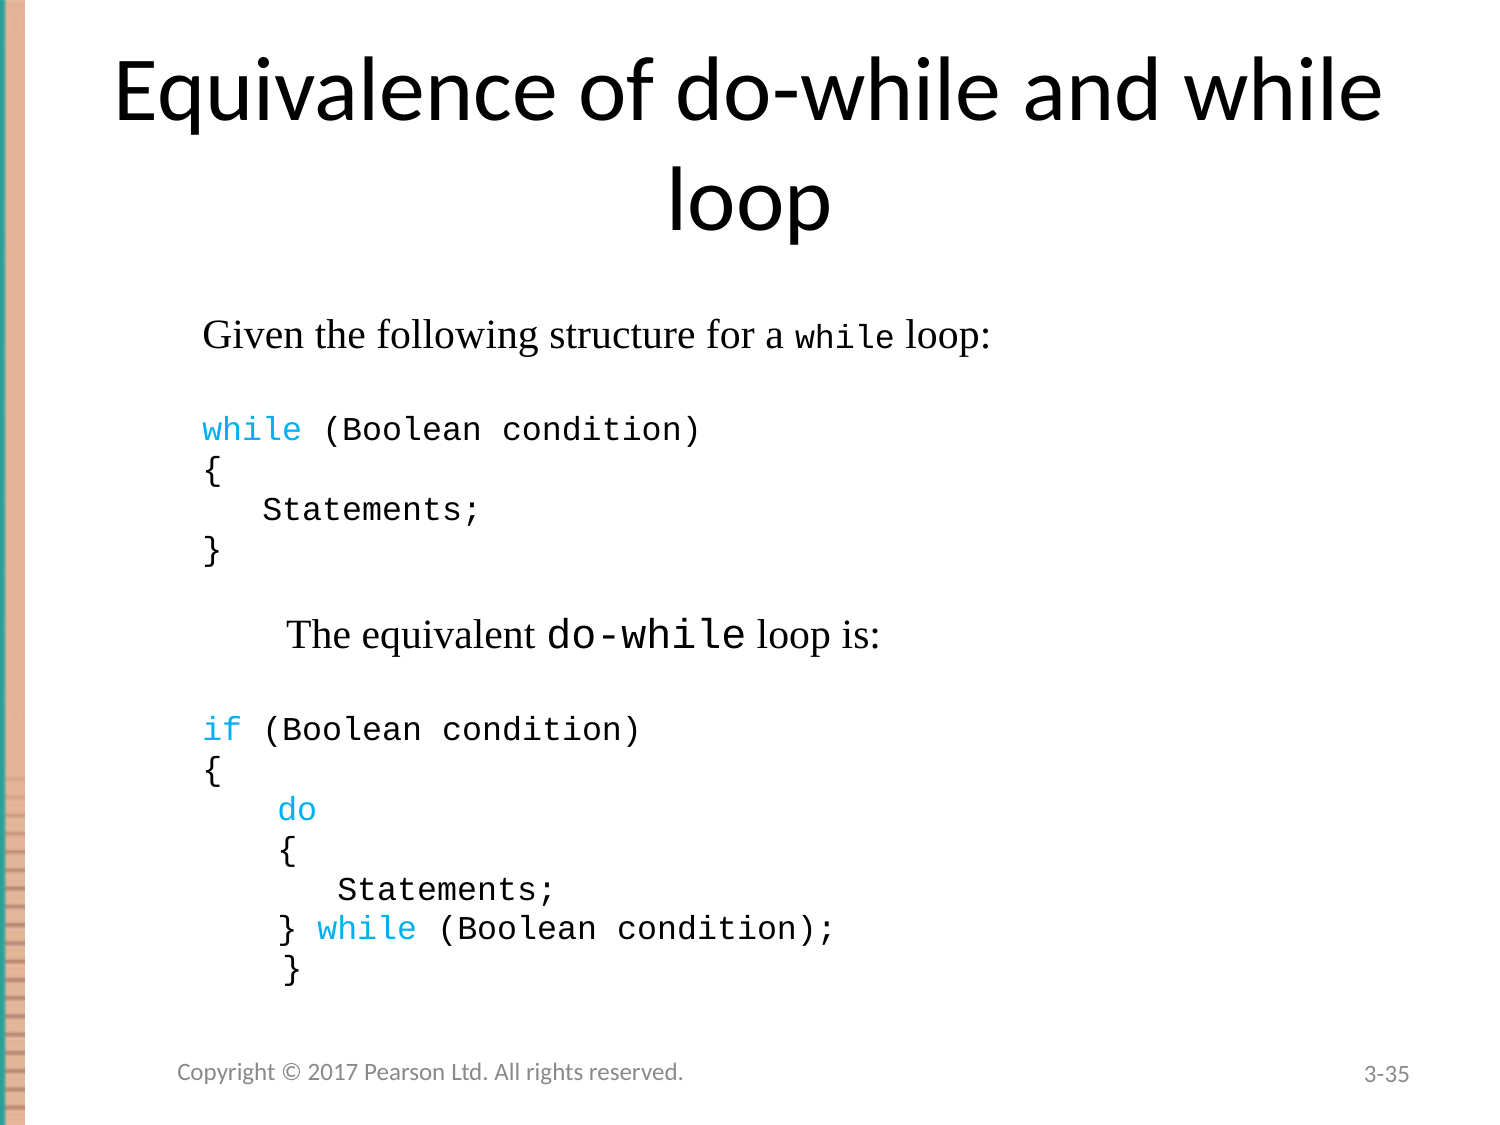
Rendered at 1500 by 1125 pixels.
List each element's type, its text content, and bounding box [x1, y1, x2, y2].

footer Copyright © 2017 Pearson Ltd. All rights reserved. [75, 1040, 788, 1100]
picture [0, 0, 25, 1125]
title Equivalence of do-while and while loop [75, 45, 1425, 233]
slide_number 3-35 [1074, 1042, 1425, 1103]
text_box Given the following structure for a while loop: while (Boolean condition) { Statements; } The equivalent do-while loop is: if (Boolean condition) { do { Statements; } while (Boolean condition); } [112, 299, 1213, 994]
